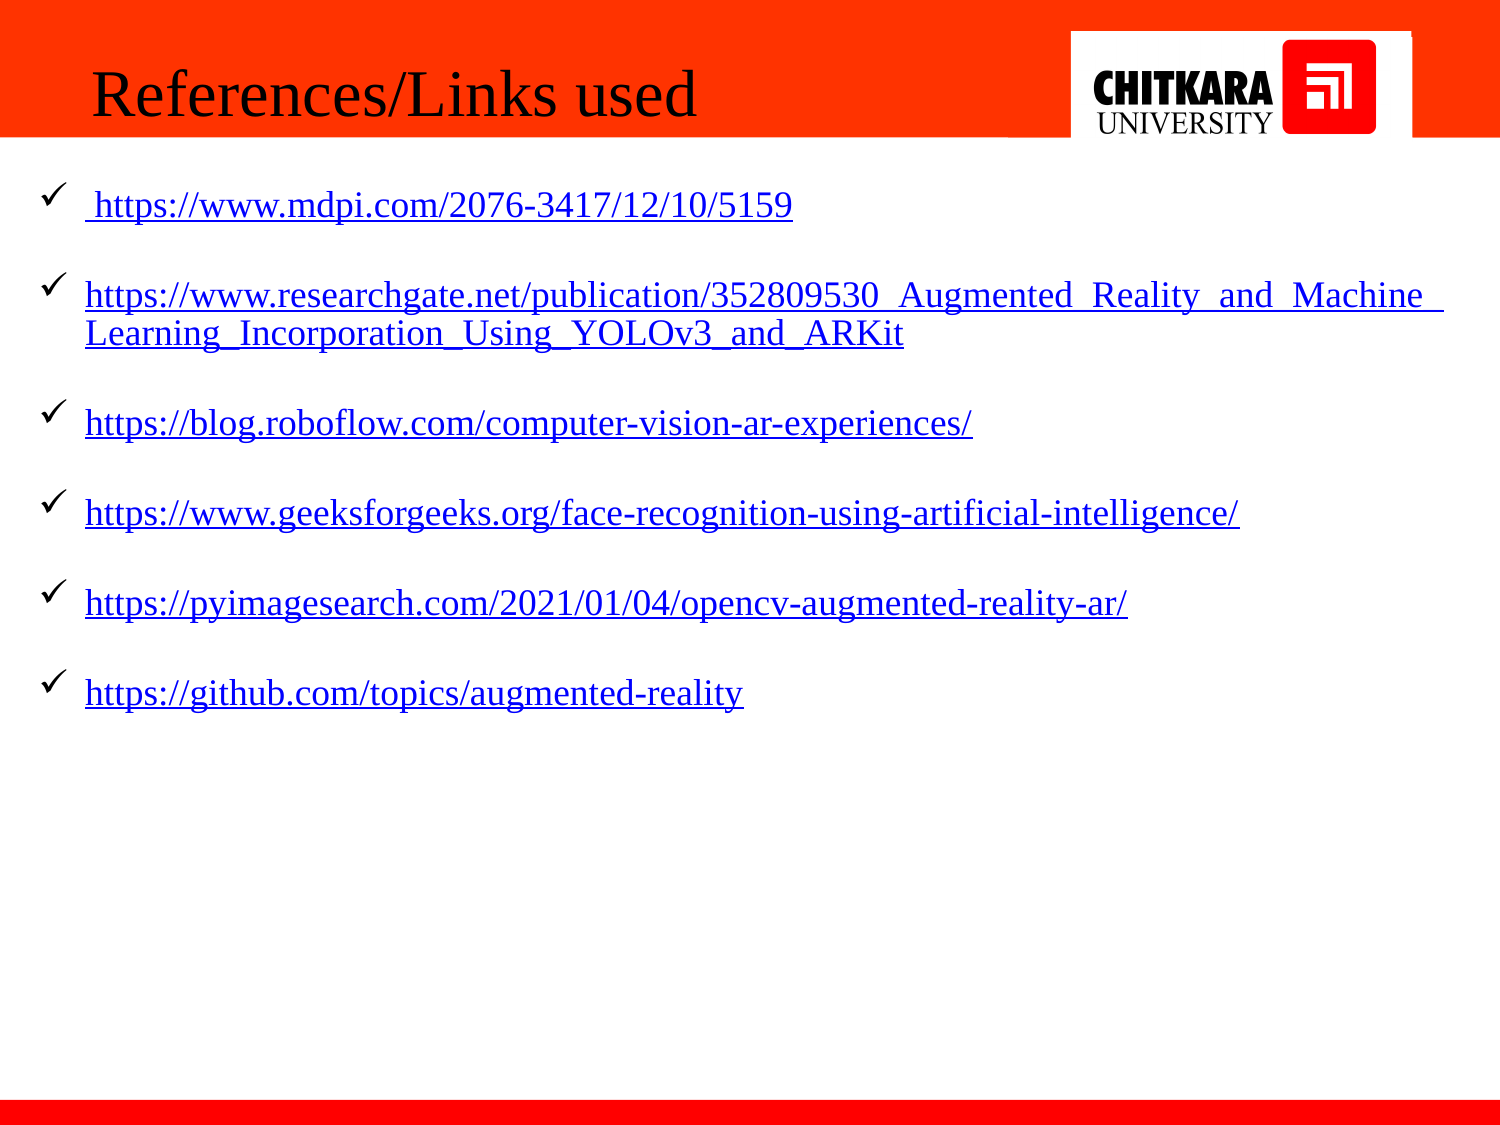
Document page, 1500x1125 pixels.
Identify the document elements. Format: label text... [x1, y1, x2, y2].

picture [1074, 37, 1391, 138]
text_box References/Links used [76, 42, 963, 138]
text_box https://www.mdpi.com/2076-3417/12/10/5159 https://www.researchgate.net/publication/352809530_Augmented_Reality_and_Machine_Learning_Incorporation_Using_YOLOv3_and_ARKit https://blog.roboflow.com/computer-vision-ar-experiences/ https://www.geeksforgeeks.org/face-recognition-using-artificial-intelligence/ https://pyimagesearch.com/2021/01/04/opencv-augmented-reality-ar/ https://github.com/topics/augmented-reality [23, 172, 1477, 773]
